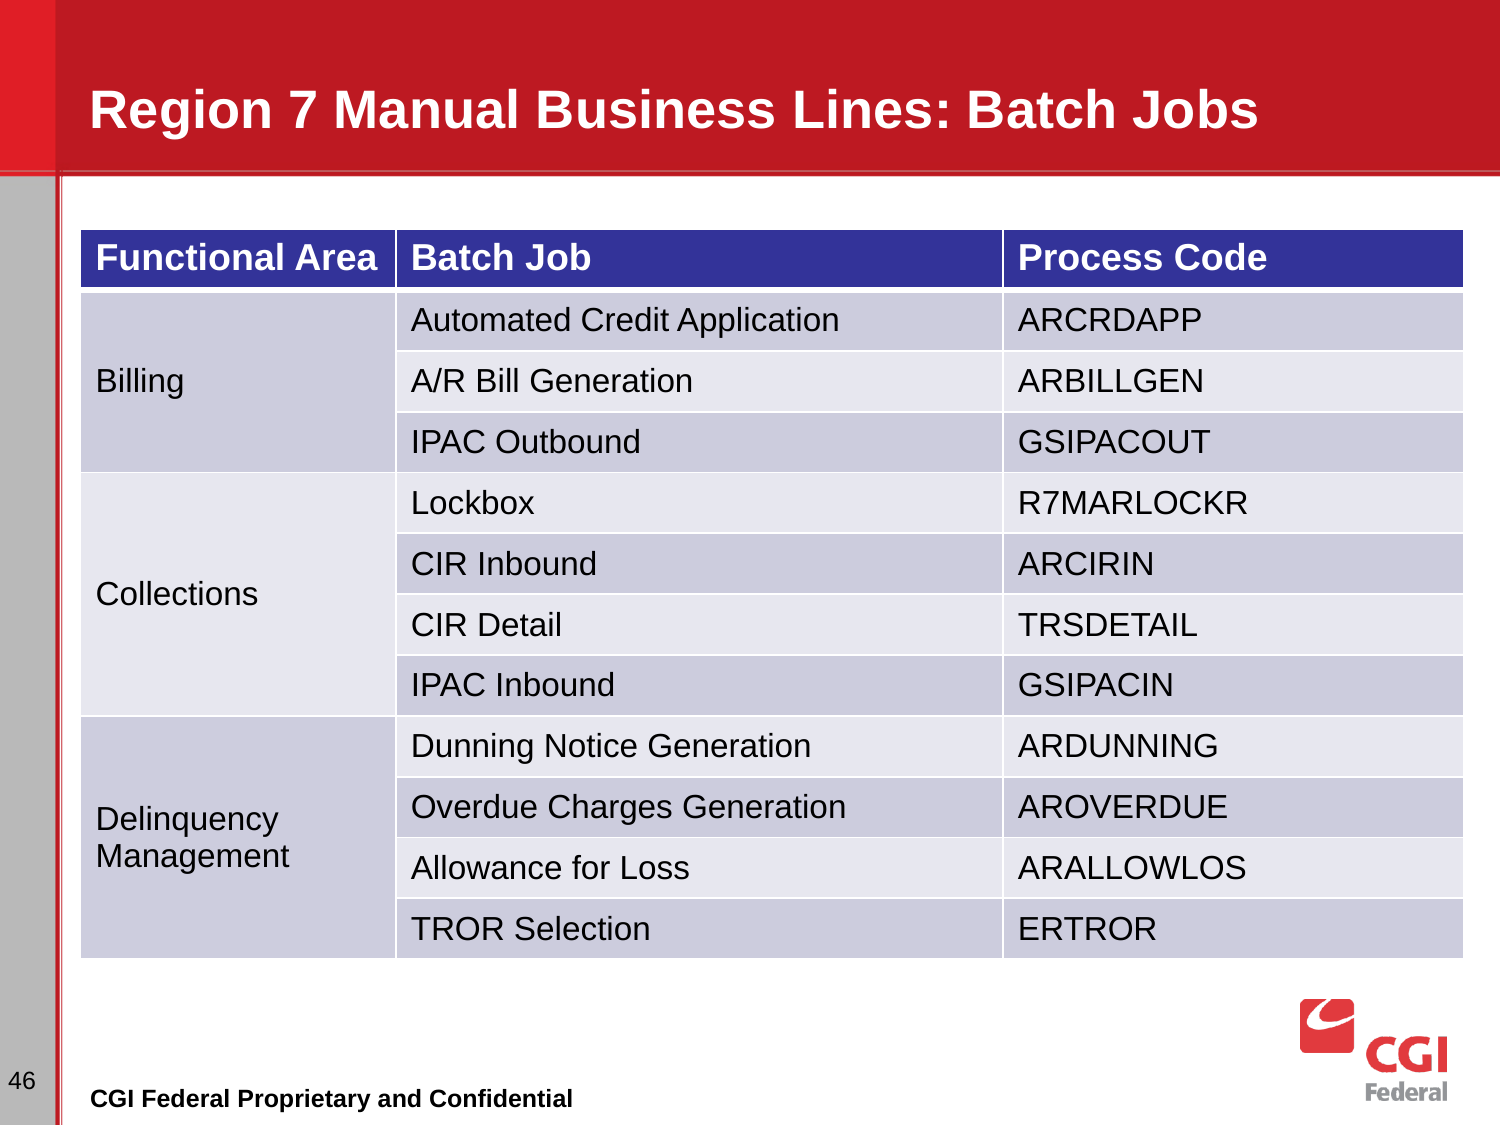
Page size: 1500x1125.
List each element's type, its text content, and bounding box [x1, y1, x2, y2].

table_cell TRSDETAIL [1004, 595, 1463, 654]
picture [1300, 999, 1447, 1101]
table_cell ARALLOWLOS [1004, 838, 1463, 897]
table_cell IPAC Inbound [397, 656, 1002, 715]
table_cell ARBILLGEN [1004, 352, 1463, 411]
table_cell TROR Selection [397, 899, 1002, 958]
footer CGI Federal Proprietary and Confidential [75, 1074, 1225, 1125]
table_cell CIR Inbound [397, 534, 1002, 593]
table_cell Overdue Charges Generation [397, 778, 1002, 837]
table_header Functional Area [81, 230, 395, 287]
table_cell CIR Detail [397, 595, 1002, 654]
slide_number ‹#› [0, 1024, 59, 1103]
title Region 7 Manual Business Lines: Batch Jobs [74, 54, 1478, 147]
table_cell GSIPACIN [1004, 656, 1463, 715]
table_cell Collections [81, 473, 395, 715]
table_cell Delinquency Management [81, 717, 395, 958]
table_cell Automated Credit Application [397, 293, 1002, 350]
table_cell GSIPACOUT [1004, 413, 1463, 472]
table_cell Dunning Notice Generation [397, 717, 1002, 776]
table_cell ARCRDAPP [1004, 293, 1463, 350]
table_cell ARCIRIN [1004, 534, 1463, 593]
table_header Batch Job [397, 230, 1002, 287]
table_cell A/R Bill Generation [397, 352, 1002, 411]
table_cell ERTROR [1004, 899, 1463, 958]
table_cell ARDUNNING [1004, 717, 1463, 776]
table_cell Billing [81, 293, 395, 472]
table_header Process Code [1004, 230, 1463, 287]
table_cell AROVERDUE [1004, 778, 1463, 837]
picture [0, 0, 1500, 1125]
table_cell Allowance for Loss [397, 838, 1002, 897]
table_cell R7MARLOCKR [1004, 473, 1463, 532]
table_cell IPAC Outbound [397, 413, 1002, 472]
table_cell Lockbox [397, 473, 1002, 532]
